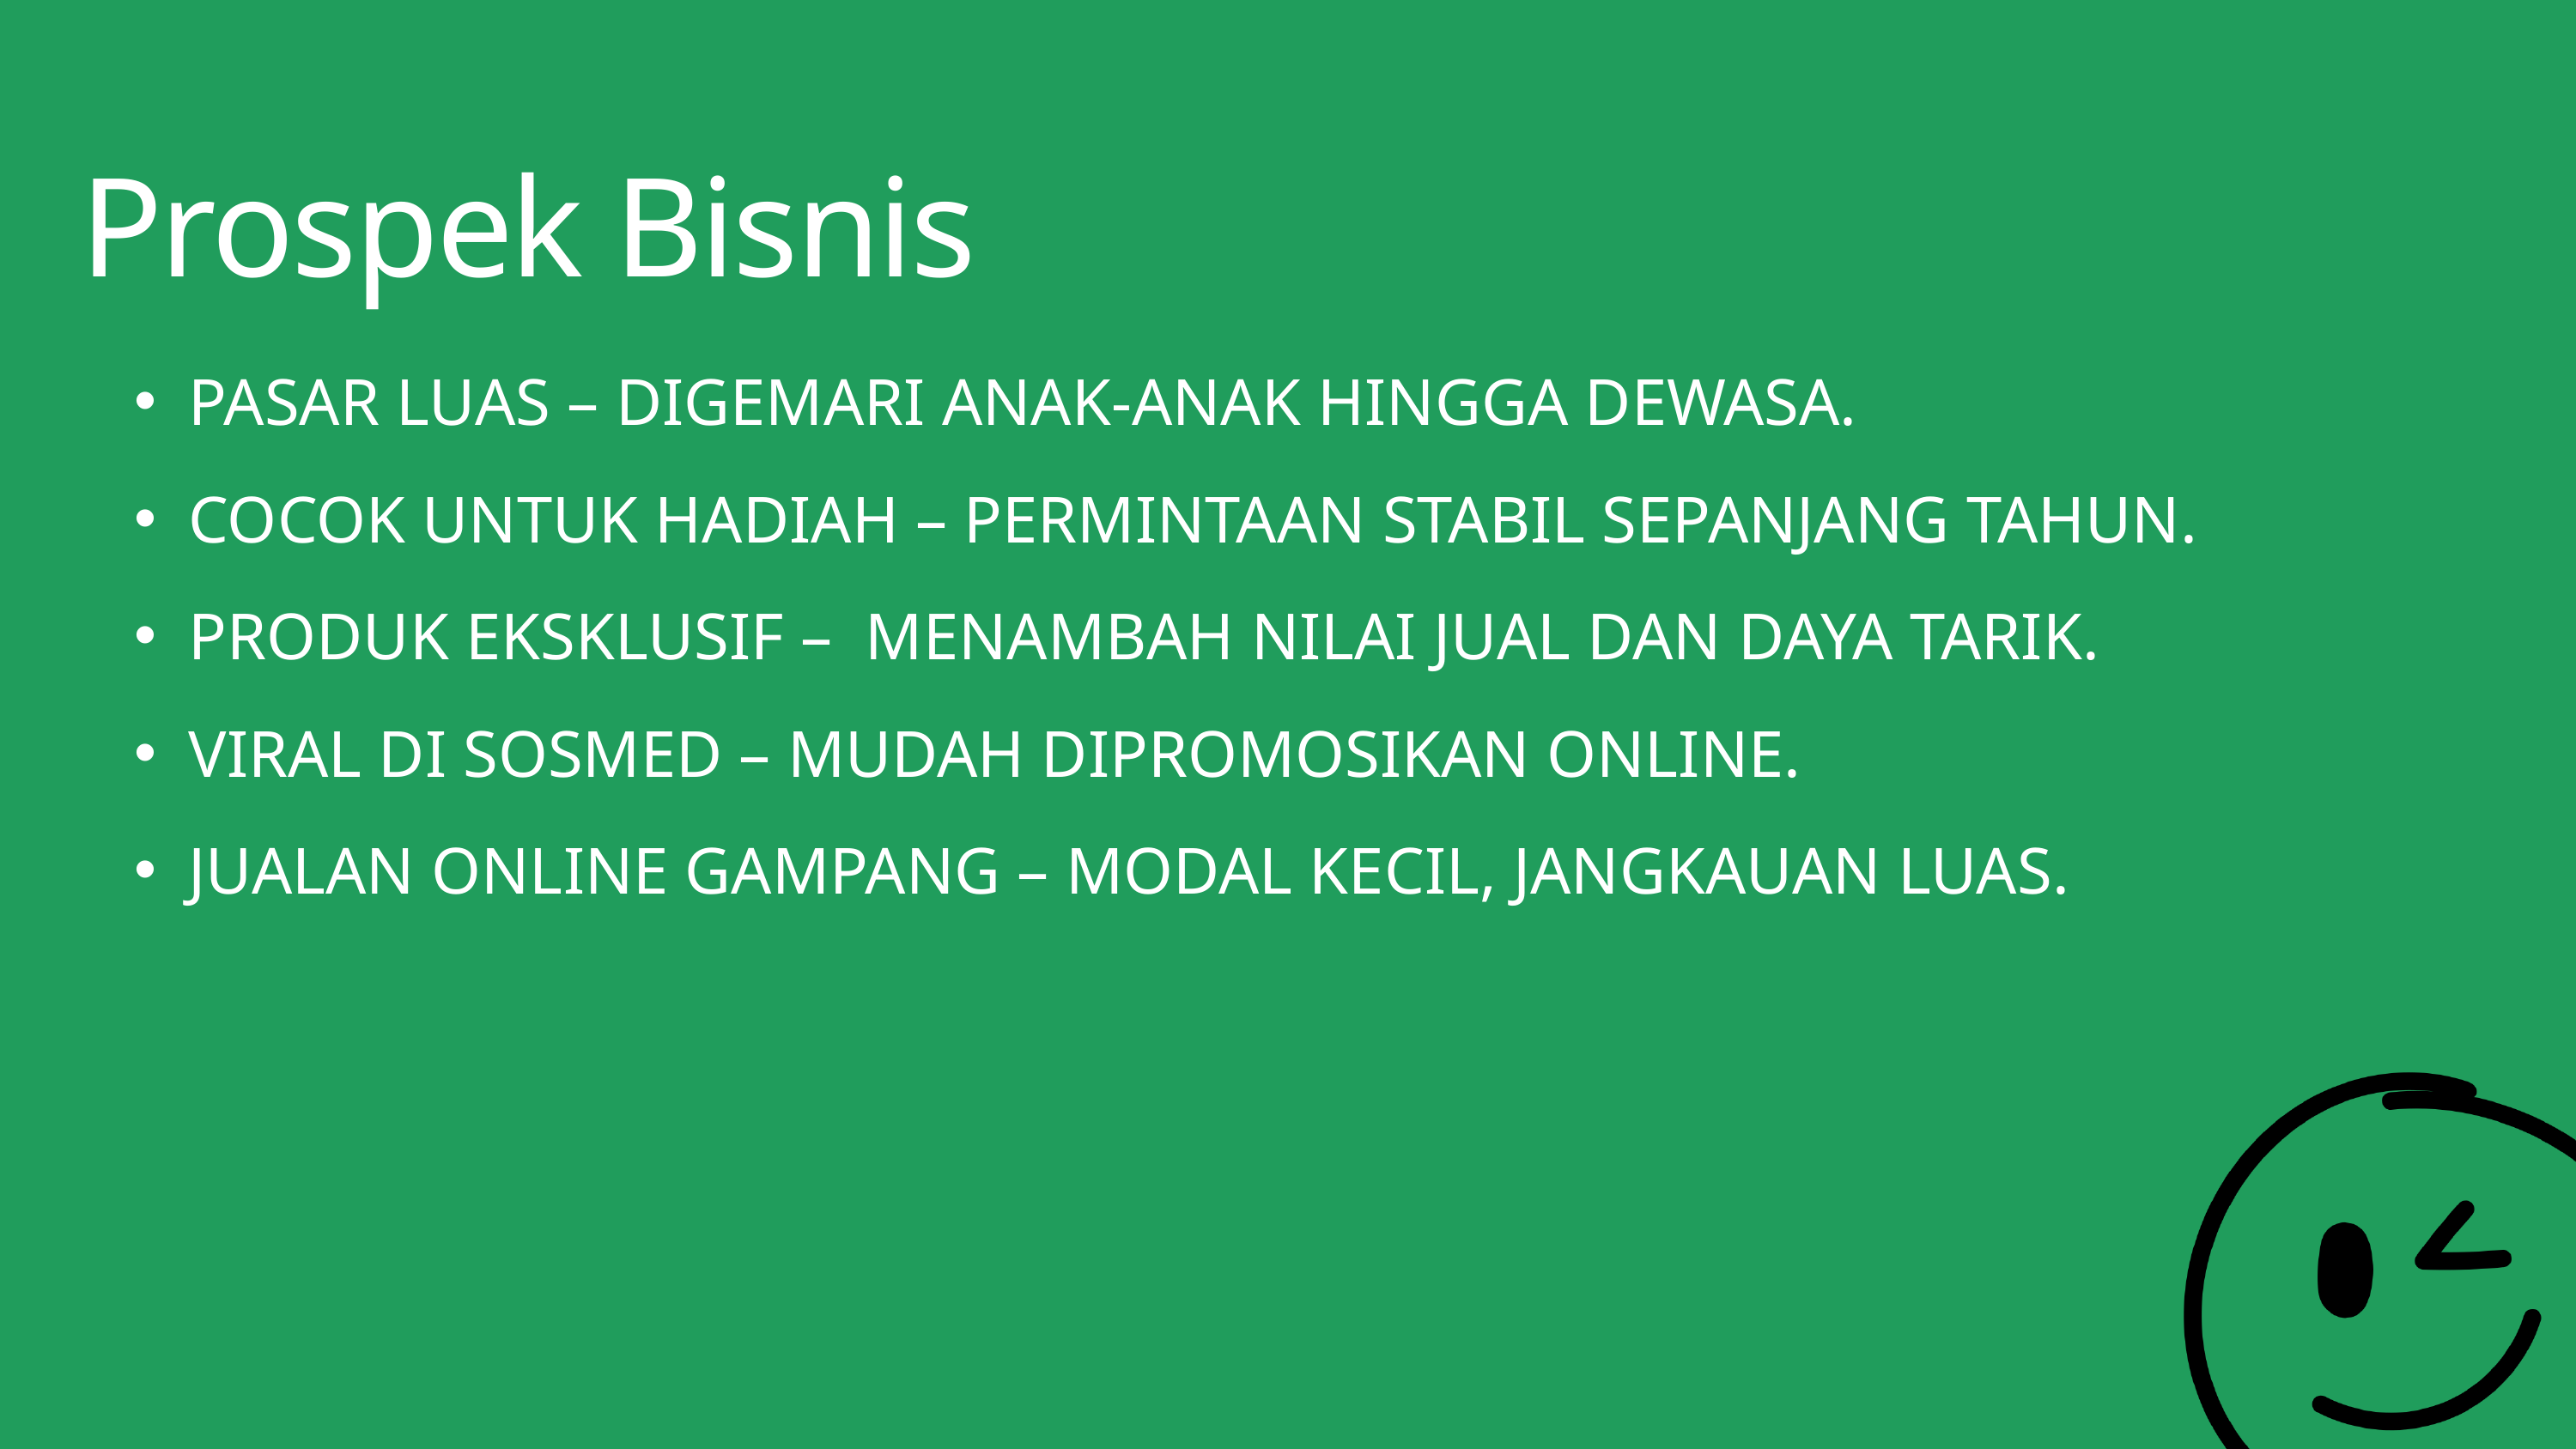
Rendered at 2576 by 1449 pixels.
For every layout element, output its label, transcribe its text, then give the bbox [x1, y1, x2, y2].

text_box [2177, 1064, 2576, 1449]
text_box Prospek Bisnis [80, 84, 1734, 305]
text_box PASAR LUAS – DIGEMARI ANAK-ANAK HINGGA DEWASA. COCOK UNTUK HADIAH – PERMINTAAN STABIL SEPANJANG TAHUN. PRODUK EKSKLUSIF – MENAMBAH NILAI JUAL DAN DAYA TARIK. VIRAL DI SOSMED – MUDAH DIPROMOSIKAN ONLINE. JUALAN ONLINE GAMPANG – MODAL KECIL, JANGKAUAN LUAS. [80, 321, 2553, 907]
